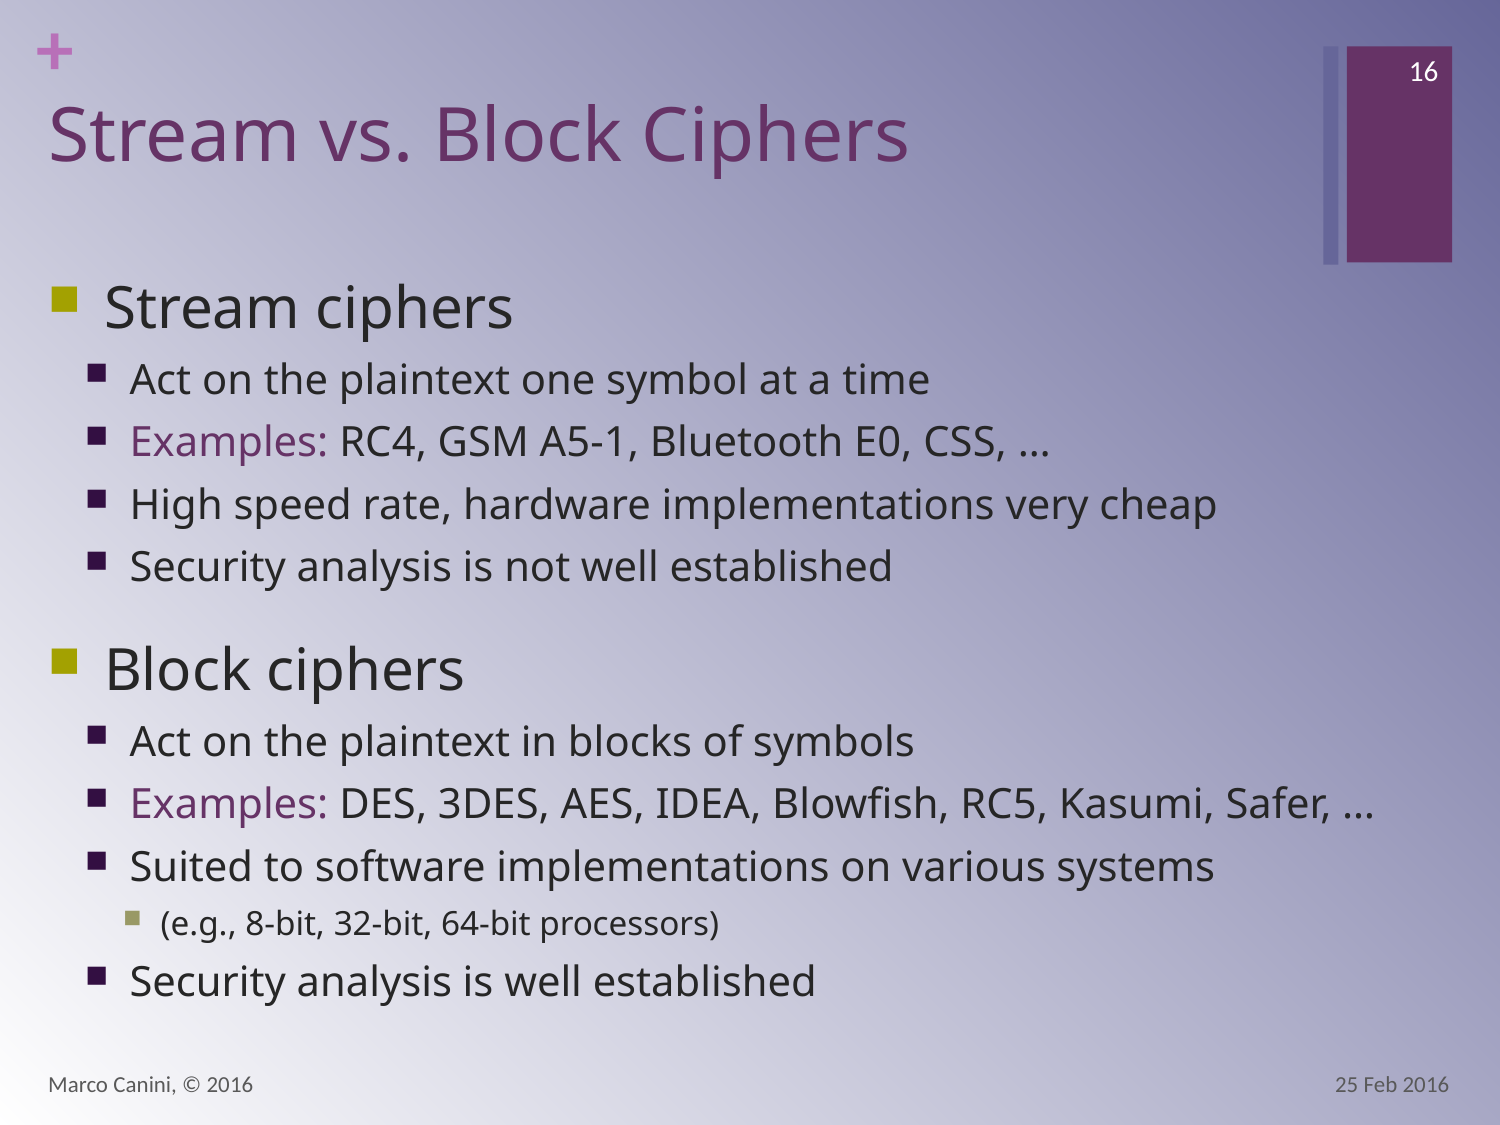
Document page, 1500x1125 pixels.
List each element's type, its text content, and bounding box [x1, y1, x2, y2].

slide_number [1114, 1053, 1465, 1114]
title Stream vs. Block Ciphers [33, 79, 1322, 262]
list Stream ciphers Act on the plaintext one symbol at a time Examples: RC4, GSM A5-1, Bluetooth E0, CSS, … High speed rate, hardware implementations very cheap Security analysis is not well established Block ciphers Act on the plaintext in blocks of symbols Examples: DES, 3DES, AES, IDEA, Blowfish, RC5, Kasumi, Safer, … Suited to software implementations on various systems (e.g., 8-bit, 32-bit, 64-bit processors) Security analysis is well established [33, 262, 1465, 1054]
slide_number 16 [1362, 39, 1454, 100]
footer Marco Canini, © 2016 [33, 1053, 1038, 1114]
